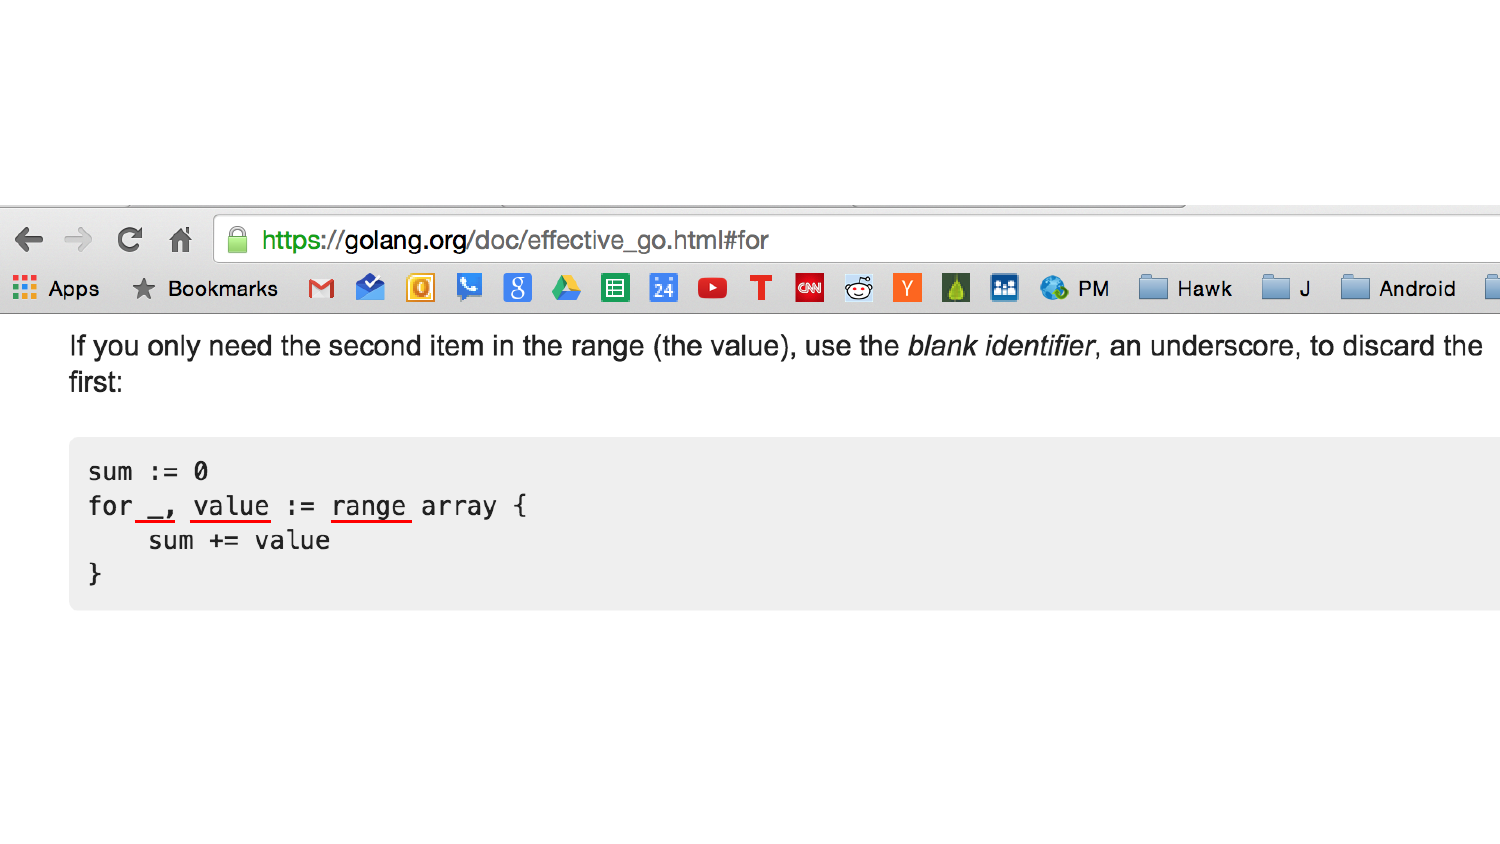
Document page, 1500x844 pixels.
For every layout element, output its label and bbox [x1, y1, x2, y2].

picture [0, 205, 1500, 639]
